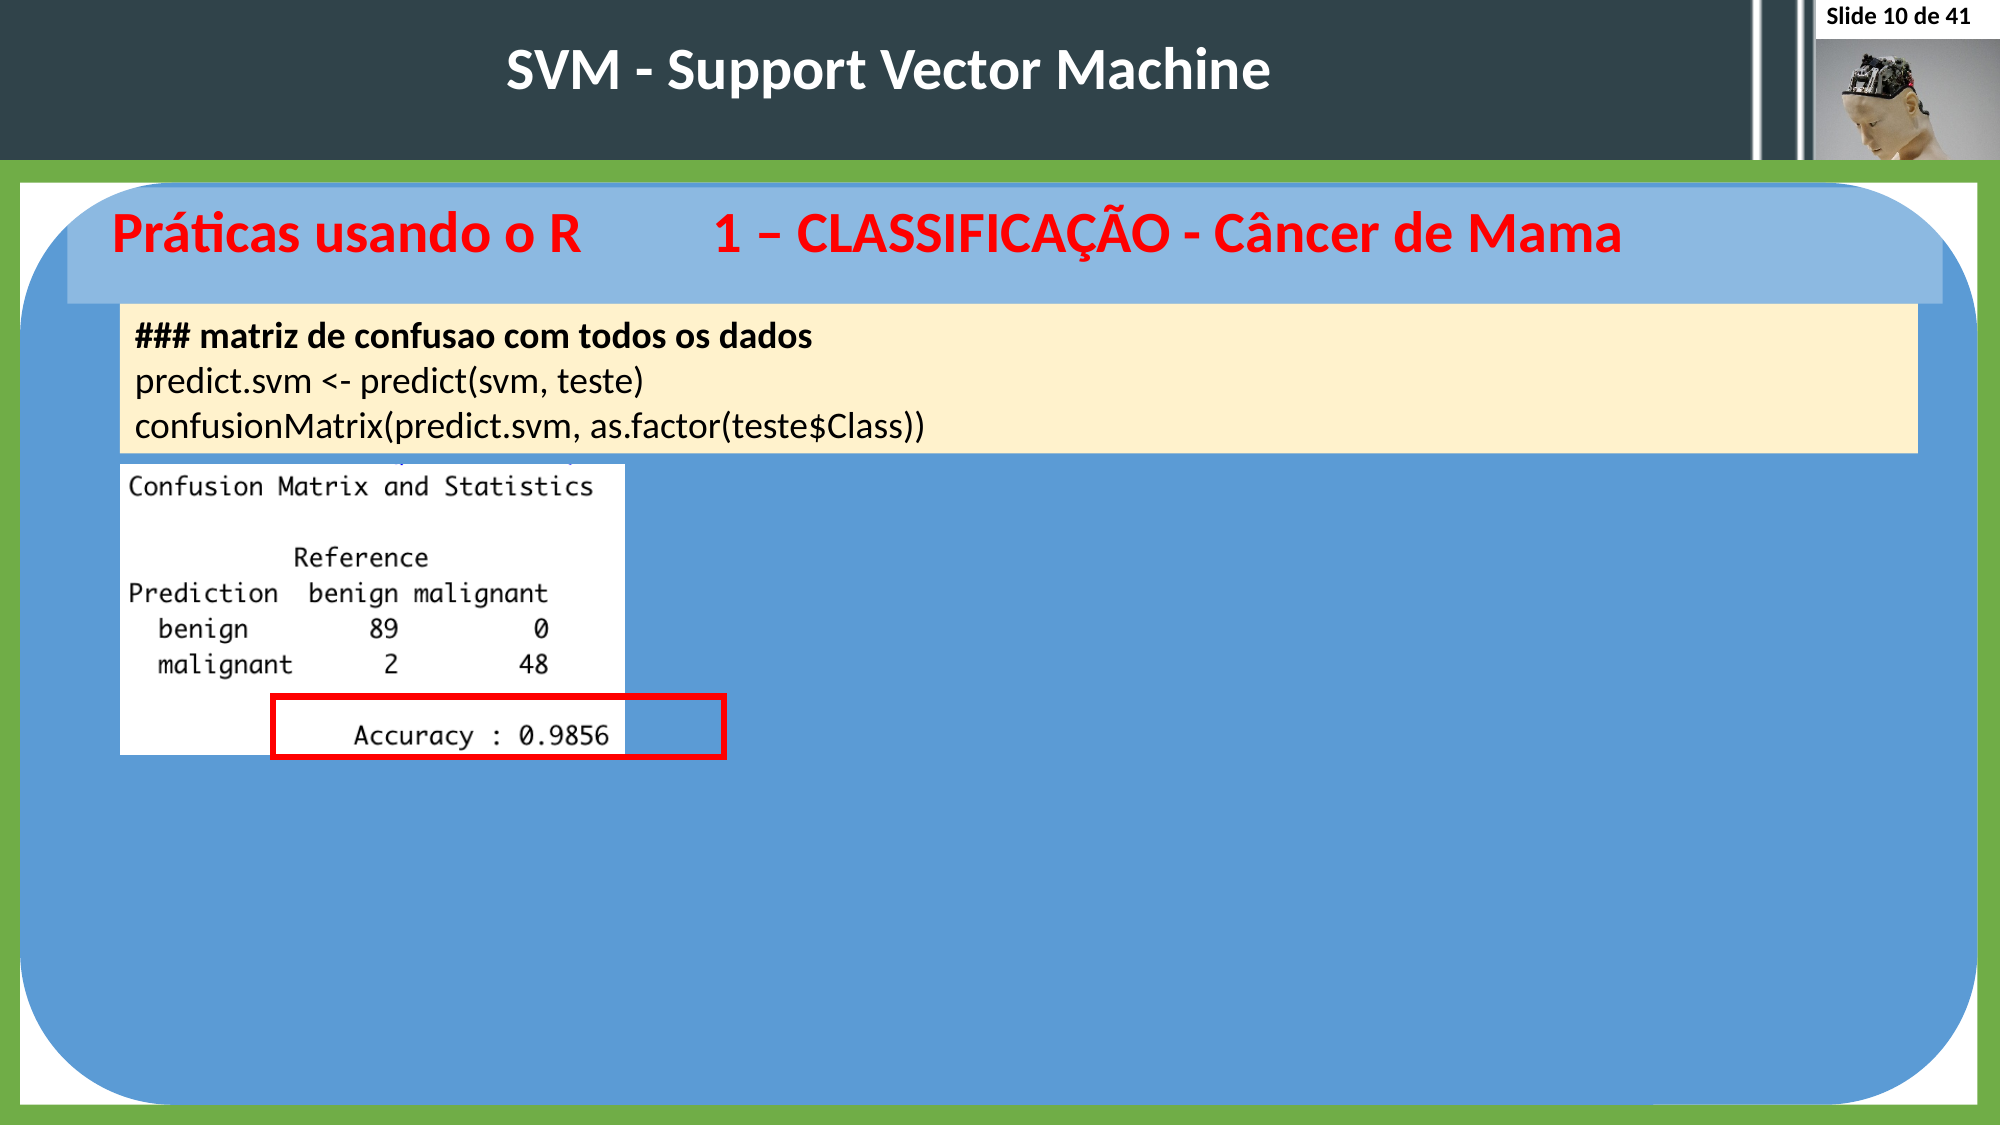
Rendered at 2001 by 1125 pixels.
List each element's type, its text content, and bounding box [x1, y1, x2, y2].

text_box ### matriz de confusao com todos os dados predict.svm <- predict(svm, teste) confusionMatrix(predict.svm, as.factor(teste$Class)) [119, 303, 1918, 454]
text_box [1840, 973, 1978, 1106]
list Práticas usando o R 1 – CLASSIFICAÇÃO - Câncer de Mama [67, 187, 1943, 304]
picture [0, 0, 2000, 161]
text_box [0, 159, 2000, 1125]
text_box [1844, 182, 1978, 315]
text_box [272, 696, 725, 758]
text_box [19, 182, 153, 319]
text_box [19, 969, 157, 1106]
text_box [133, 181, 1864, 187]
picture [119, 464, 625, 755]
text_box [19, 224, 1979, 1106]
